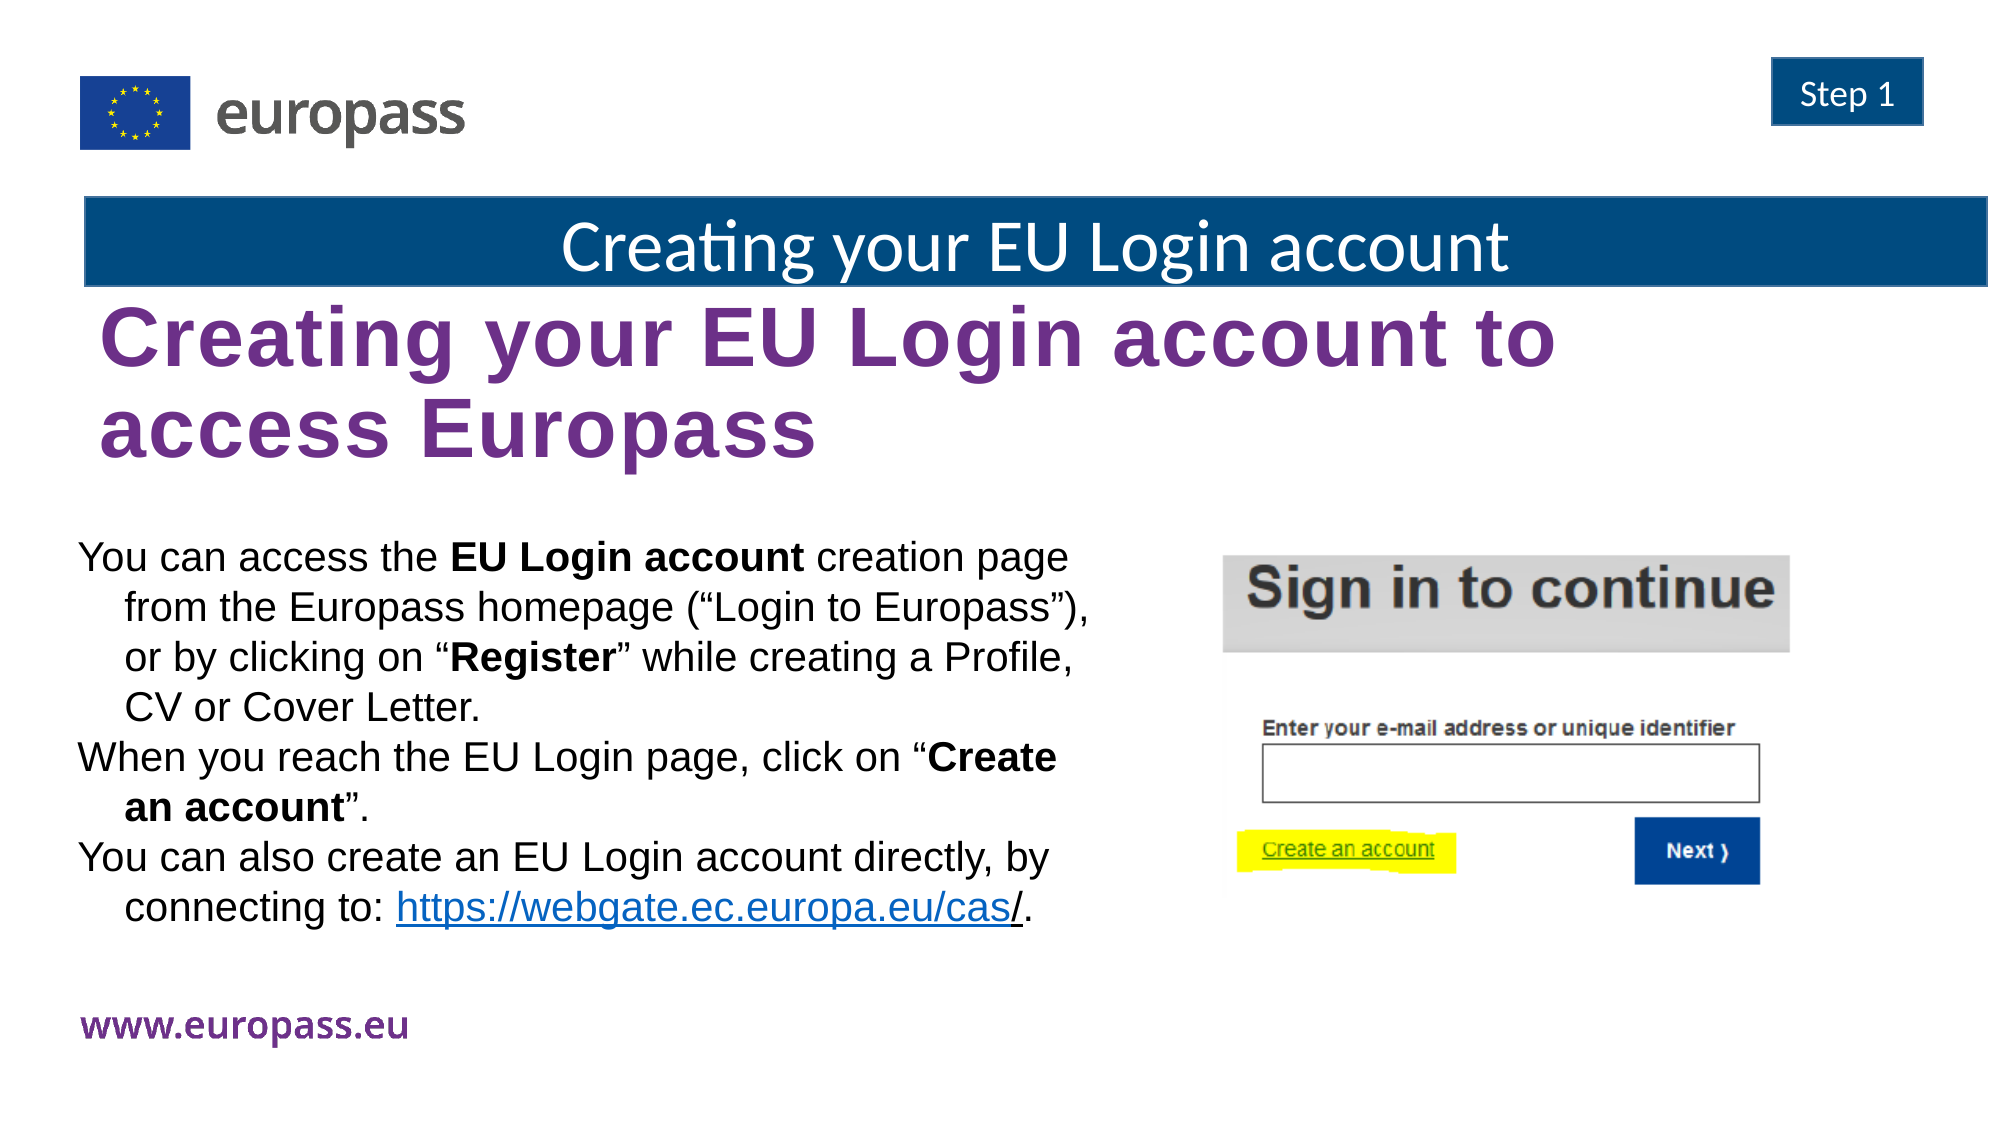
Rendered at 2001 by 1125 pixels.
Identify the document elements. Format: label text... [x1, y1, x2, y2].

subtitle You can access the EU Login account creation page from the Europass homepage (“Login to Europass”), or by clicking on “Register” while creating a Profile, CV or Cover Letter. When you reach the EU Login page, click on “Create an account”. You can also create an EU Login account directly, by connecting to: https://webgate.ec.europa.eu/cas/. [62, 522, 1125, 1000]
title Creating your EU Login account to access Europass [84, 287, 1810, 484]
text_box Creating your EU Login account [84, 196, 1988, 287]
text_box Step 1 [1771, 57, 1924, 126]
picture [1195, 521, 1834, 921]
picture [75, 1004, 414, 1054]
picture [8, 0, 536, 261]
